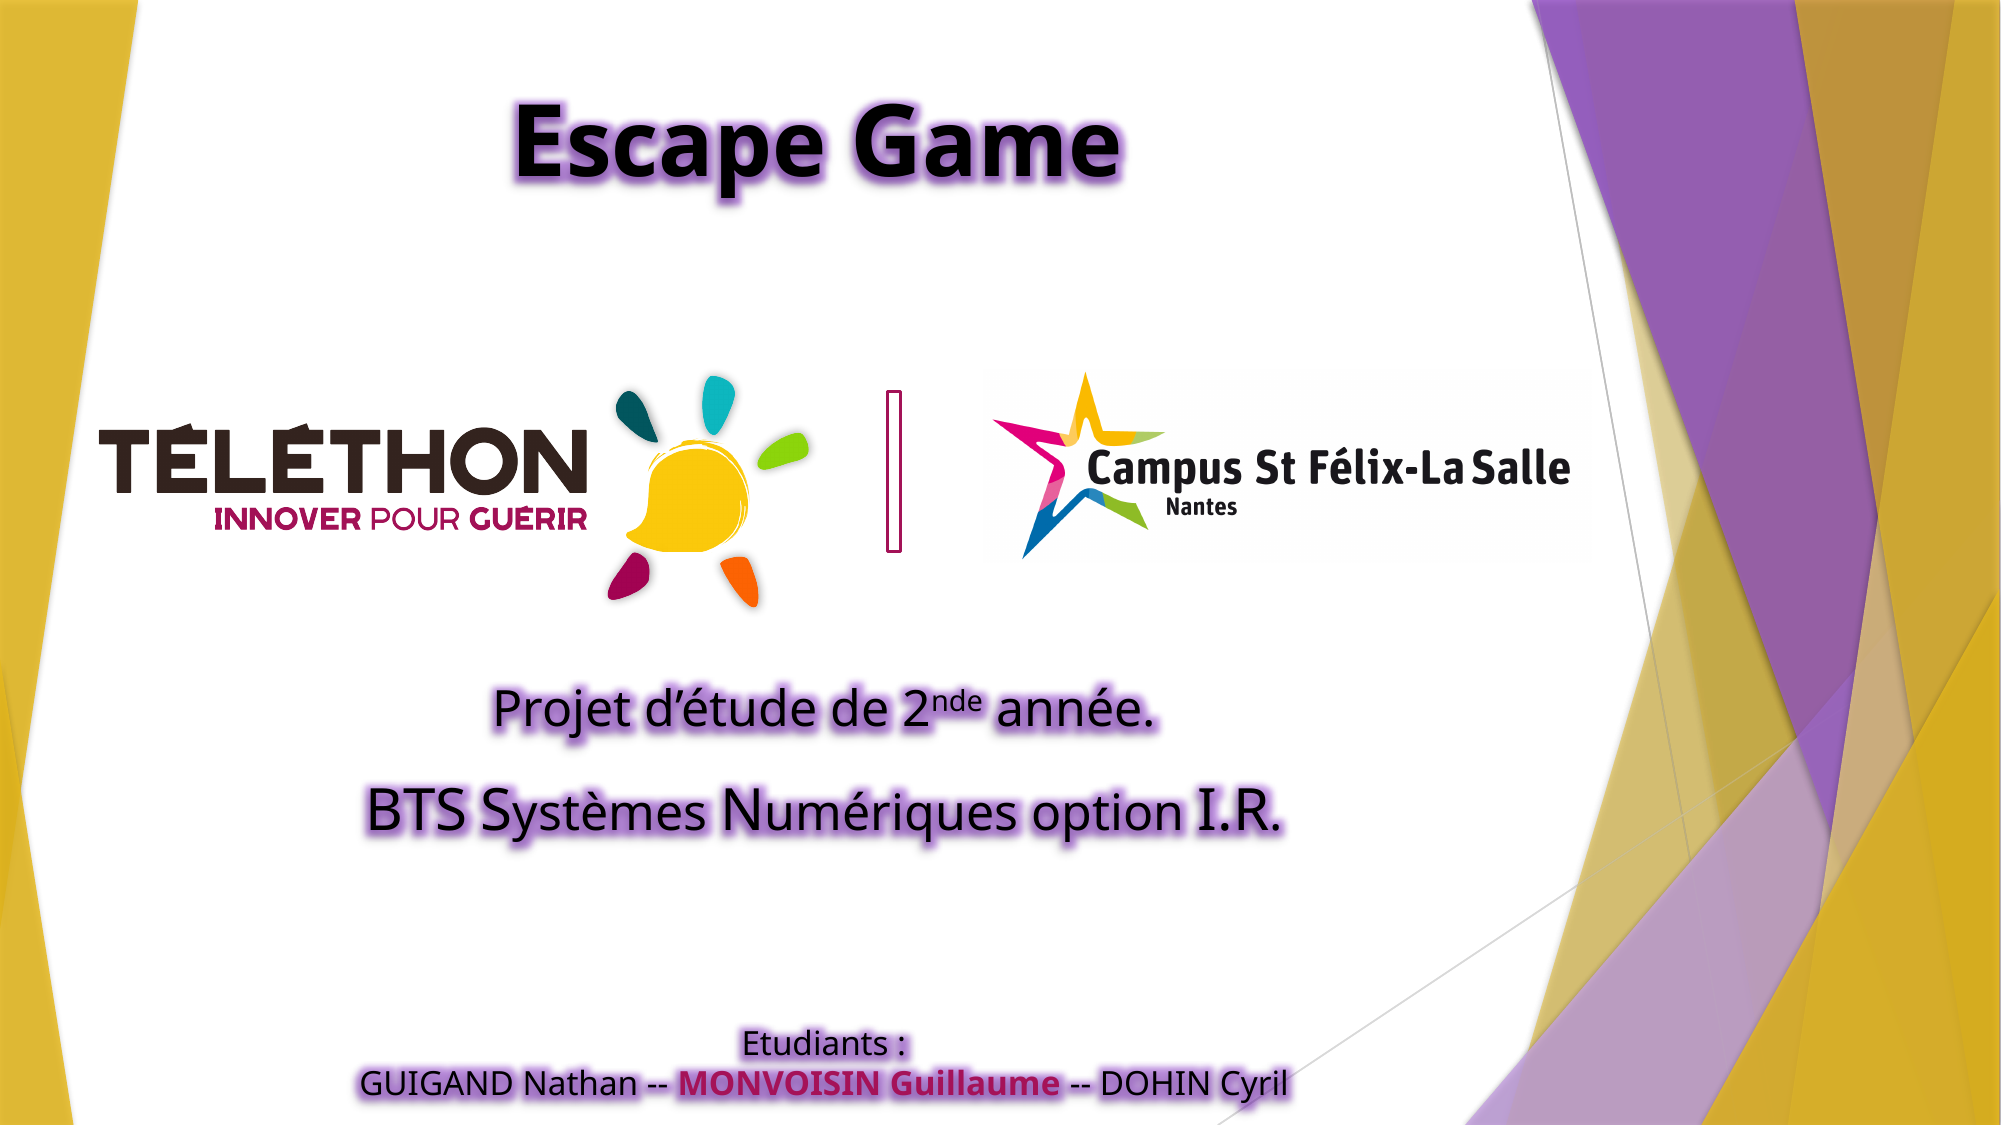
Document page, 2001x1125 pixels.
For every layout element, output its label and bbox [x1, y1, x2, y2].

text_box [0, 0, 2000, 1125]
picture [92, 338, 852, 638]
picture [982, 369, 1592, 563]
